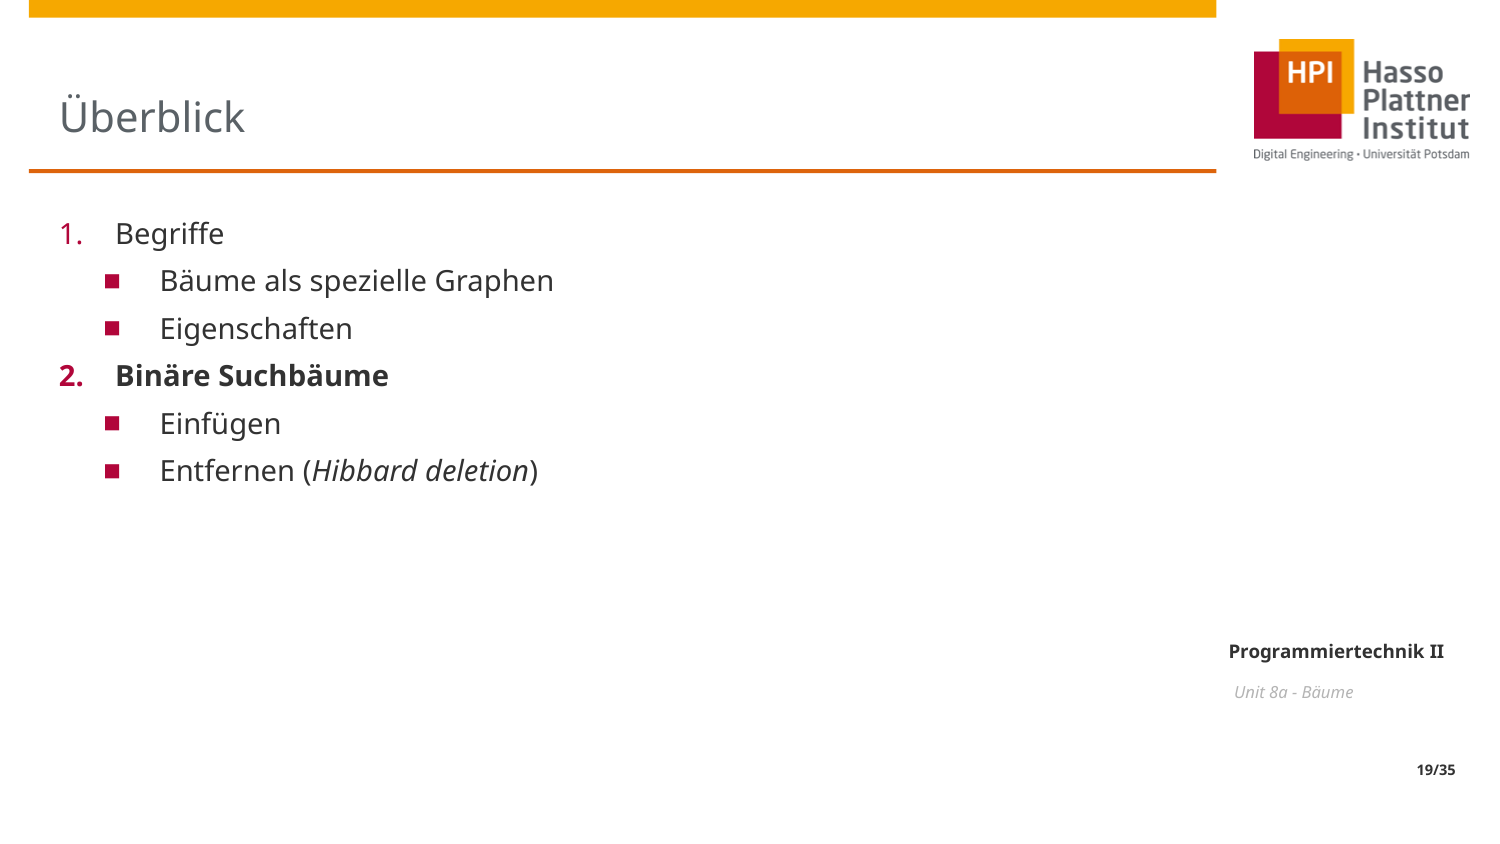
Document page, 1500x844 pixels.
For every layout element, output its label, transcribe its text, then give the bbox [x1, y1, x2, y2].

title Überblick [58, 17, 1187, 170]
list Begriffe Bäume als spezielle Graphen Eigenschaften Binäre Suchbäume Einfügen Entfernen (Hibbard deletion) [58, 203, 1187, 788]
picture [1254, 39, 1470, 161]
